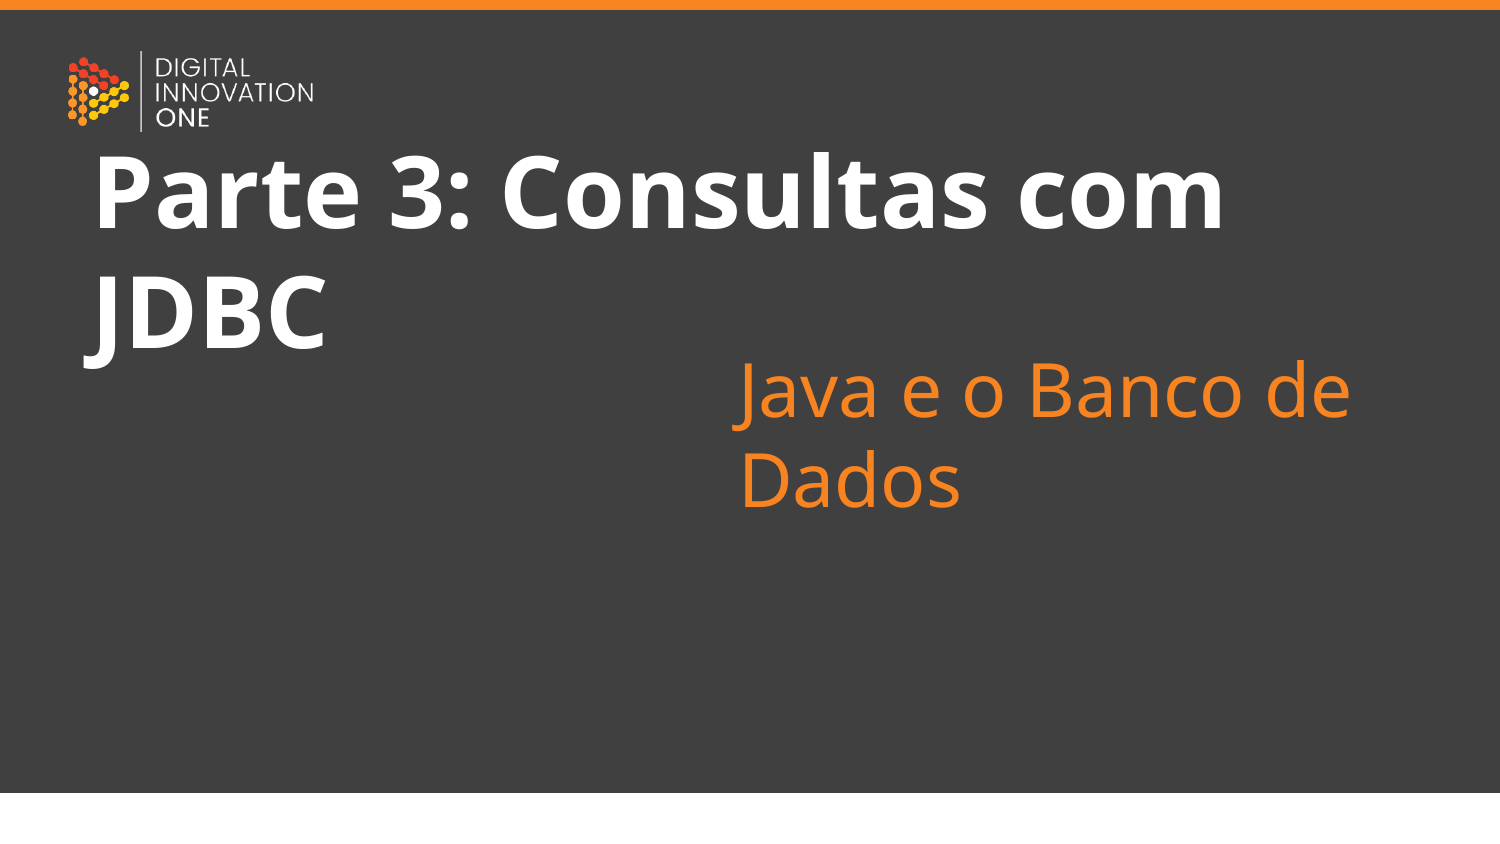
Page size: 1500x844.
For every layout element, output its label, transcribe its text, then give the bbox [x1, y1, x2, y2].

text_box Parte 3: Consultas com JDBC [76, 177, 1475, 319]
text_box [0, 10, 1500, 793]
text_box [0, 793, 1500, 844]
text_box [0, 0, 1500, 10]
text_box Java e o Banco de Dados [723, 383, 1475, 482]
picture [50, 42, 331, 140]
